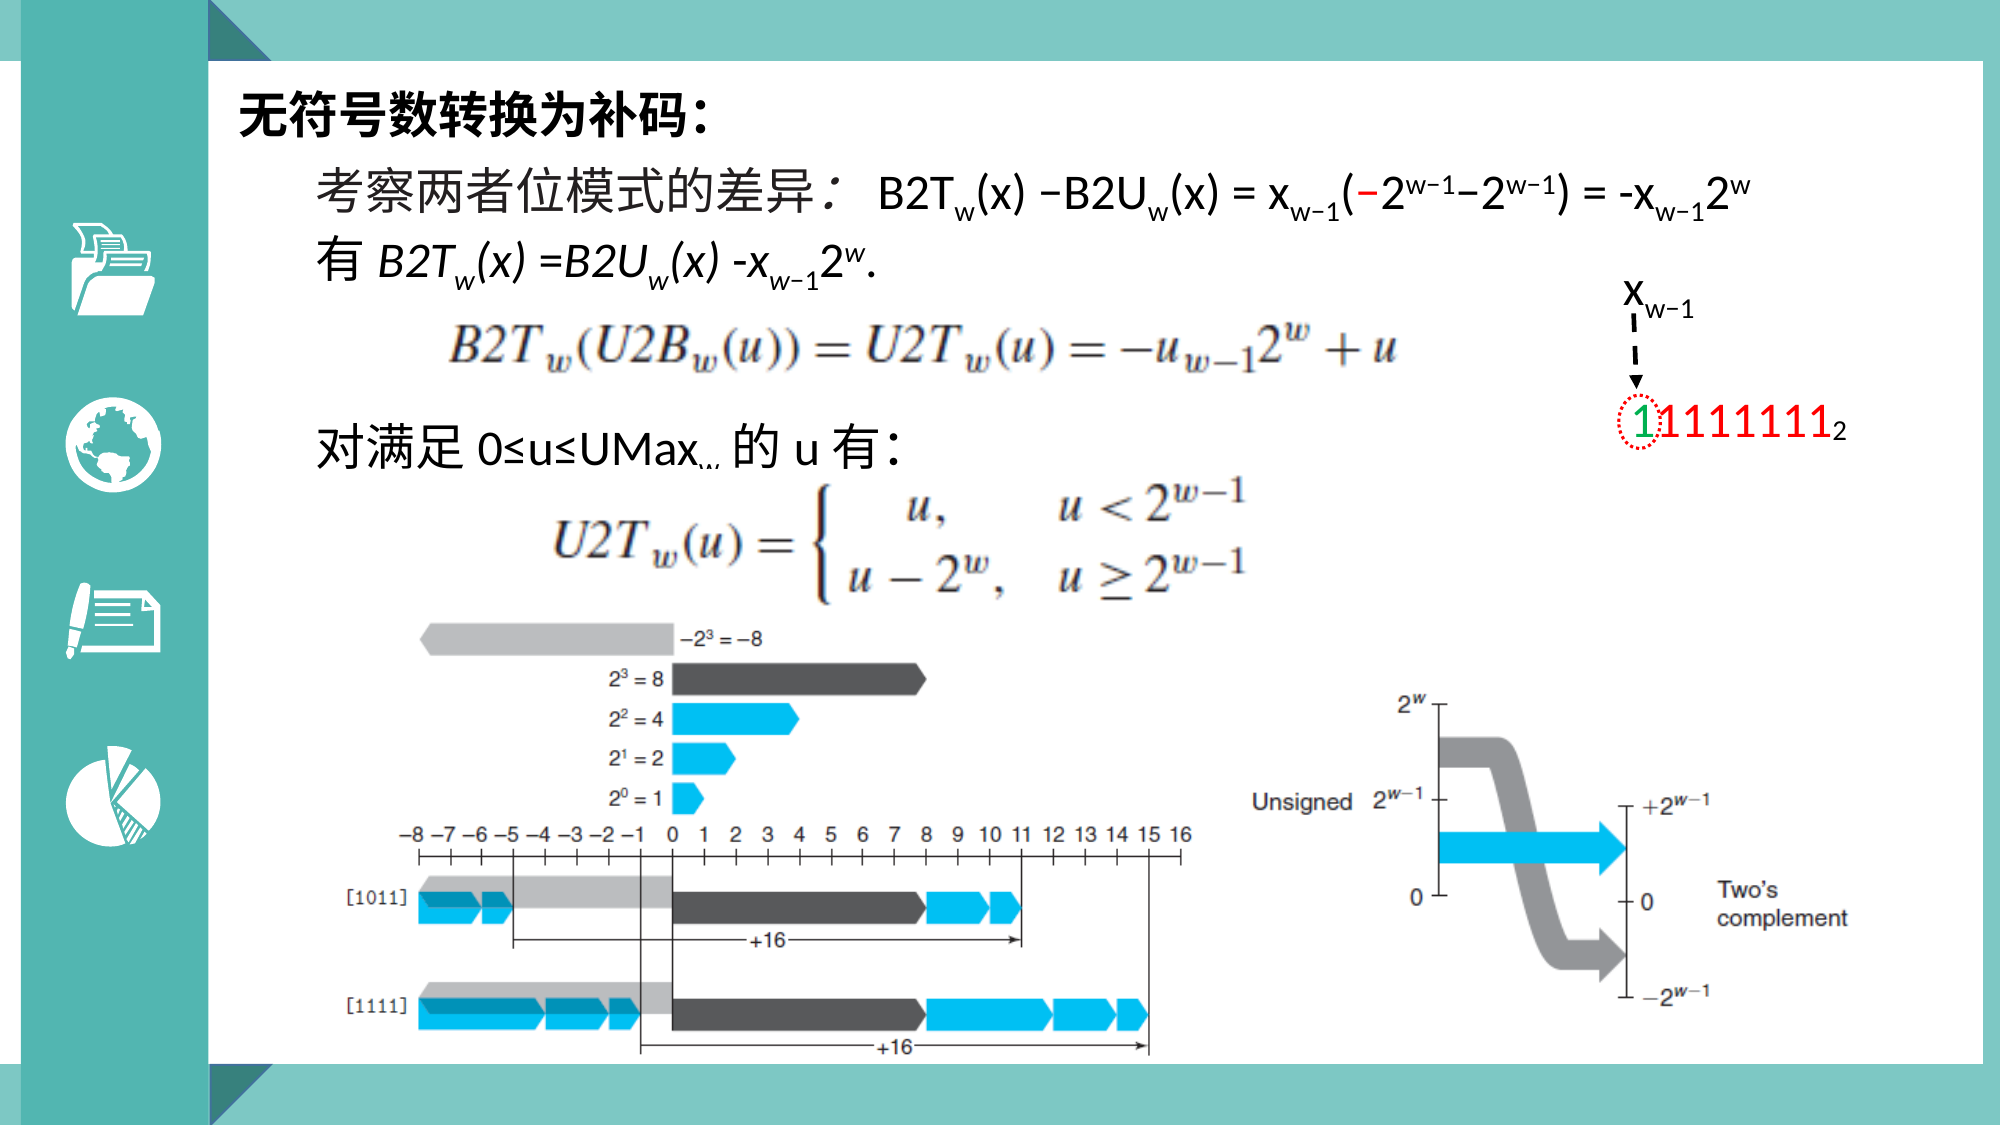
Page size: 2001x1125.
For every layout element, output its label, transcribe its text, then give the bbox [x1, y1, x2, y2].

picture [551, 469, 1668, 612]
text_box 考察两者位模式的差异：B2Tw(x) −B2Uw(x) = xw−1(−2w−1−2w−1) = -xw−12w 有B2Tw(x) =B2Uw(x) -xw−12w. 对满足0≤u≤UMaxw的u有： [300, 151, 1889, 492]
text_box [1633, 313, 1637, 390]
picture [448, 310, 1681, 386]
text_box 无符号数转换为补码： [223, 76, 809, 151]
picture [330, 613, 1208, 1060]
picture [1241, 688, 1850, 1011]
text_box xw−1 [1608, 248, 1710, 332]
text_box 111111112 [1524, 380, 1863, 456]
